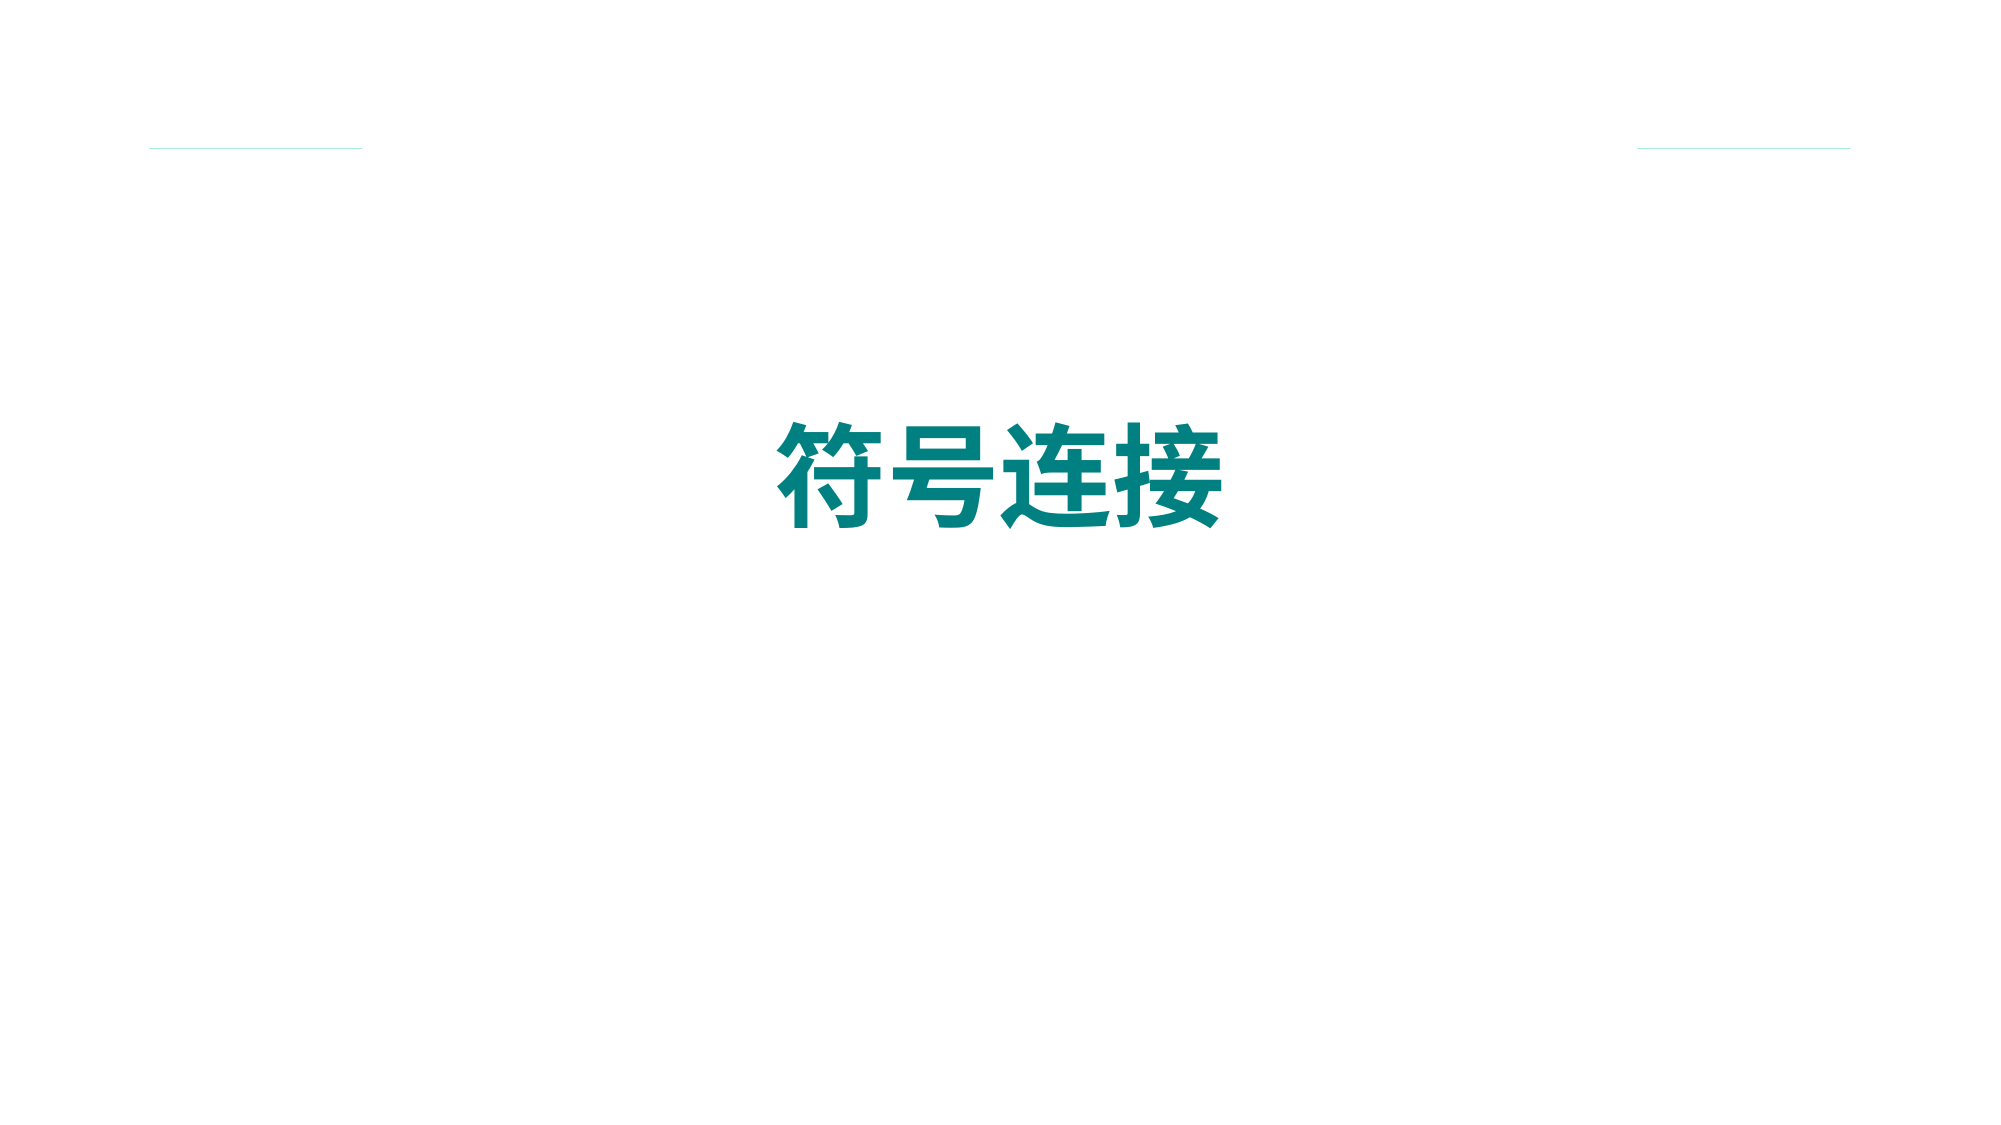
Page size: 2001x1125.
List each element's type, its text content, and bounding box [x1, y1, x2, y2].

title 符号连接 [326, 302, 1674, 646]
